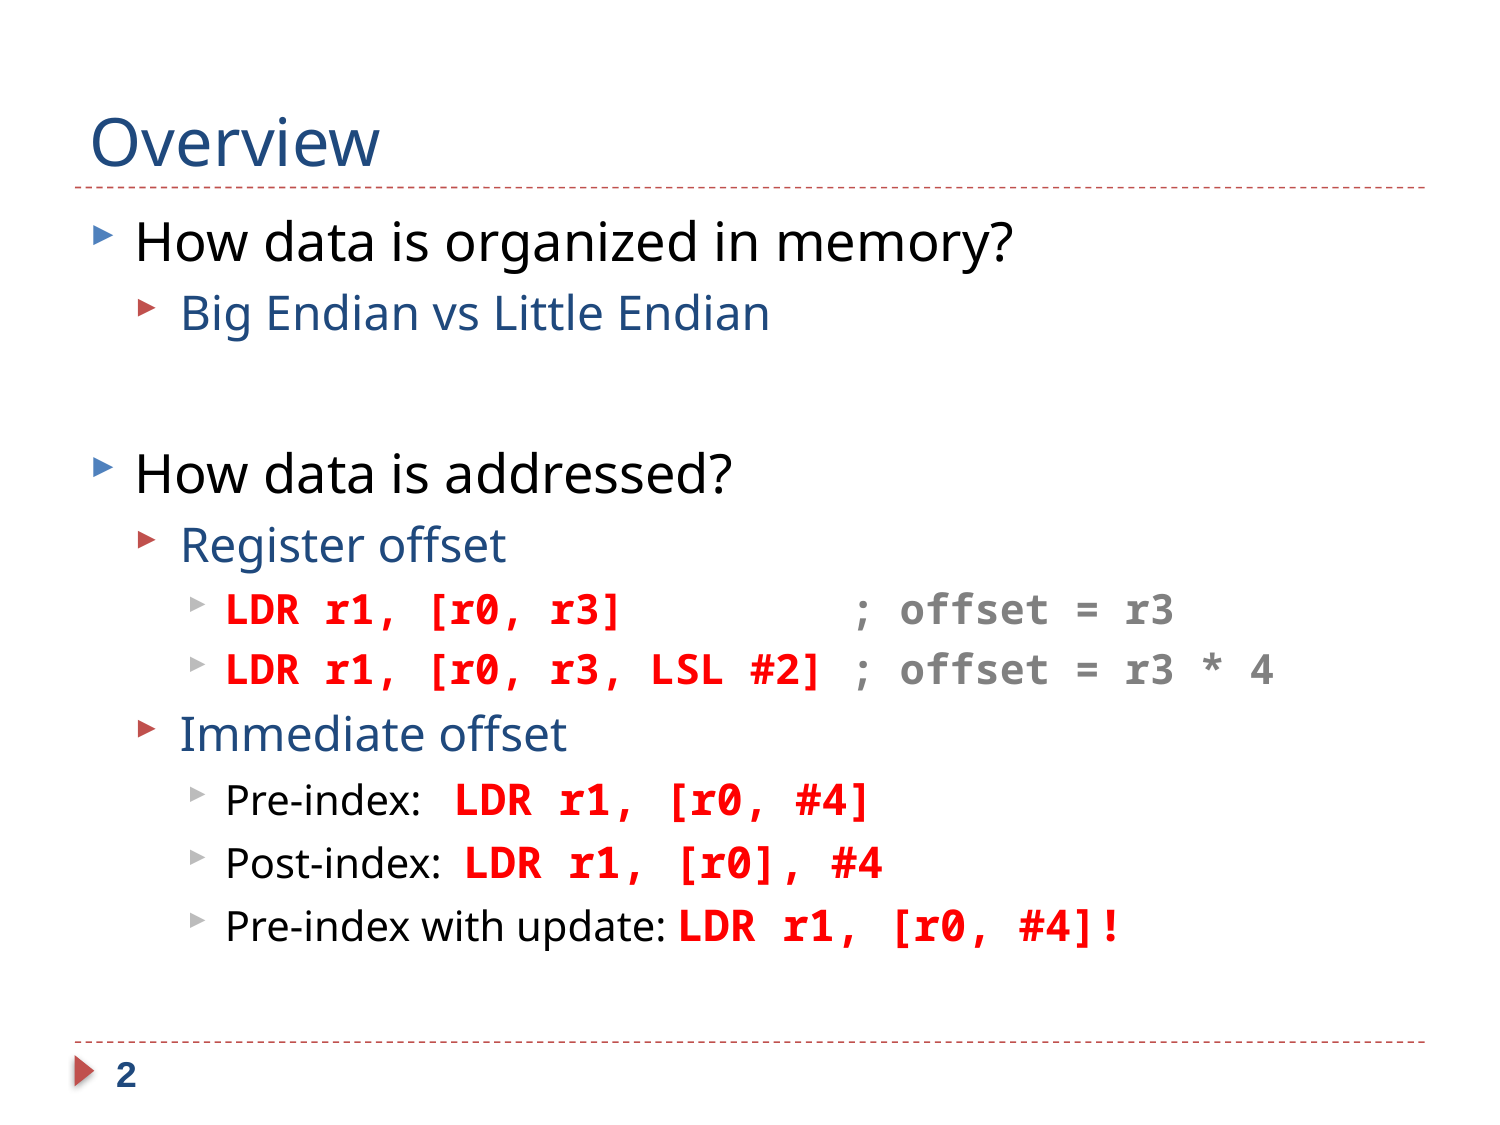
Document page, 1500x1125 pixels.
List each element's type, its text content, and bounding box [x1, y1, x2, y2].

slide_number 2 [100, 1042, 426, 1103]
title Overview [75, 24, 1425, 188]
list How data is organized in memory? Big Endian vs Little Endian How data is addressed? Register offset LDR r1, [r0, r3] ; offset = r3 LDR r1, [r0, r3, LSL #2] ; offset = r3 * 4 Immediate offset Pre-index: LDR r1, [r0, #4] Post-index: LDR r1, [r0], #4 Pre-index with update: LDR r1, [r0, #4]! [75, 200, 1425, 1010]
